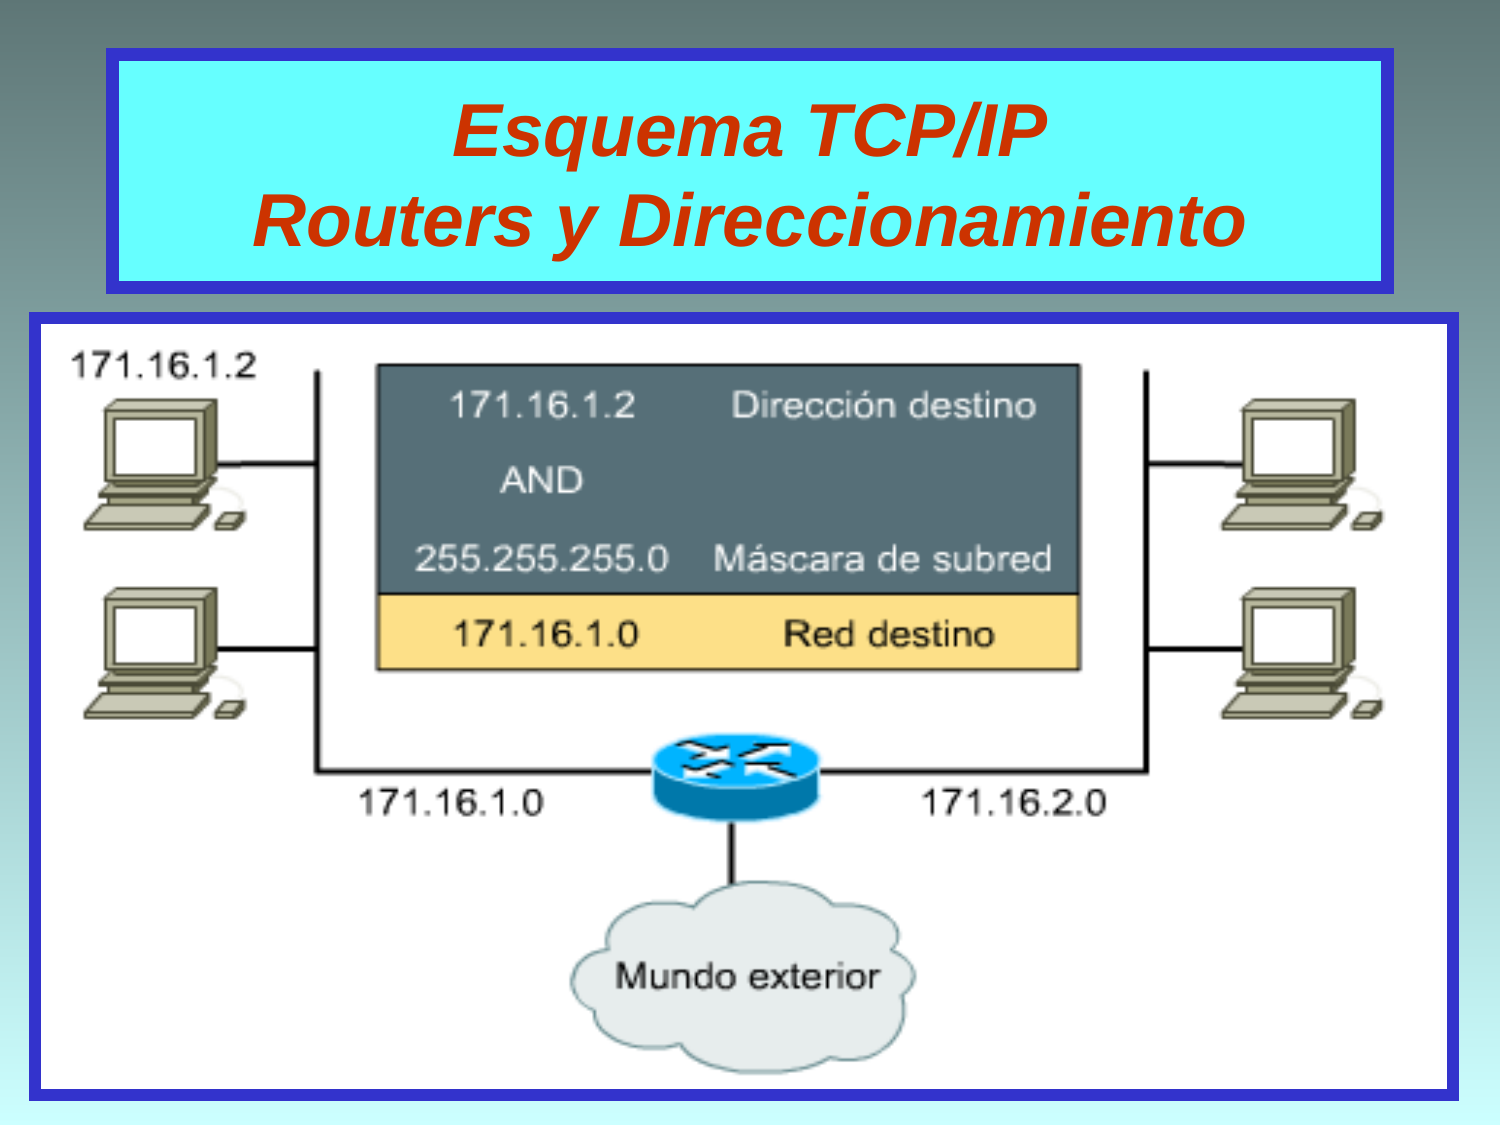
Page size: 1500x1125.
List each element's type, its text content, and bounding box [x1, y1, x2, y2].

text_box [40, 324, 1448, 1090]
title Esquema TCP/IP Routers y Direccionamiento [112, 54, 1388, 288]
